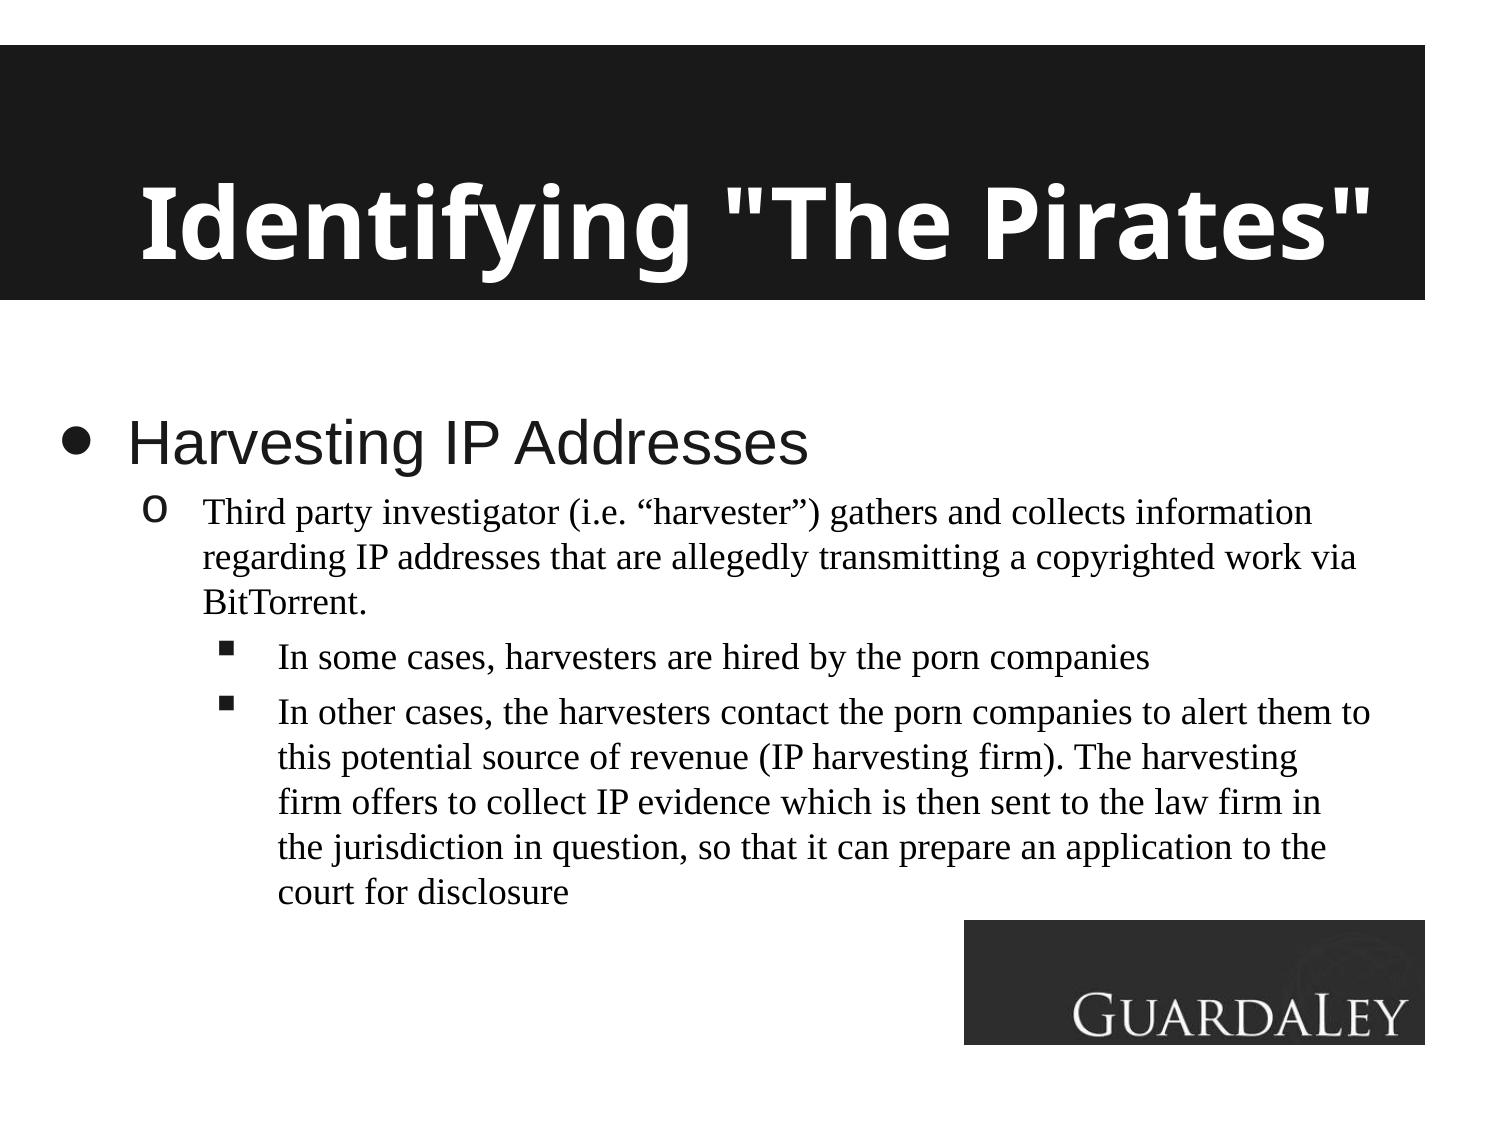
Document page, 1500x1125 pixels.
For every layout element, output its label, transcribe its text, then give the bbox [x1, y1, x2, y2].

text_box [964, 920, 1425, 1045]
list Harvesting IP Addresses Third party investigator (i.e. “harvester”) gathers and collects information regarding IP addresses that are allegedly transmitting a copyrighted work via BitTorrent. In some cases, harvesters are hired by the porn companies In other cases, the harvesters contact the porn companies to alert them to this potential source of revenue (IP harvesting firm). The harvesting firm offers to collect IP evidence which is then sent to the law firm in the jurisdiction in question, so that it can prepare an application to the court for disclosure [37, 386, 1388, 1055]
title Identifying "The Pirates" [75, 76, 1425, 295]
